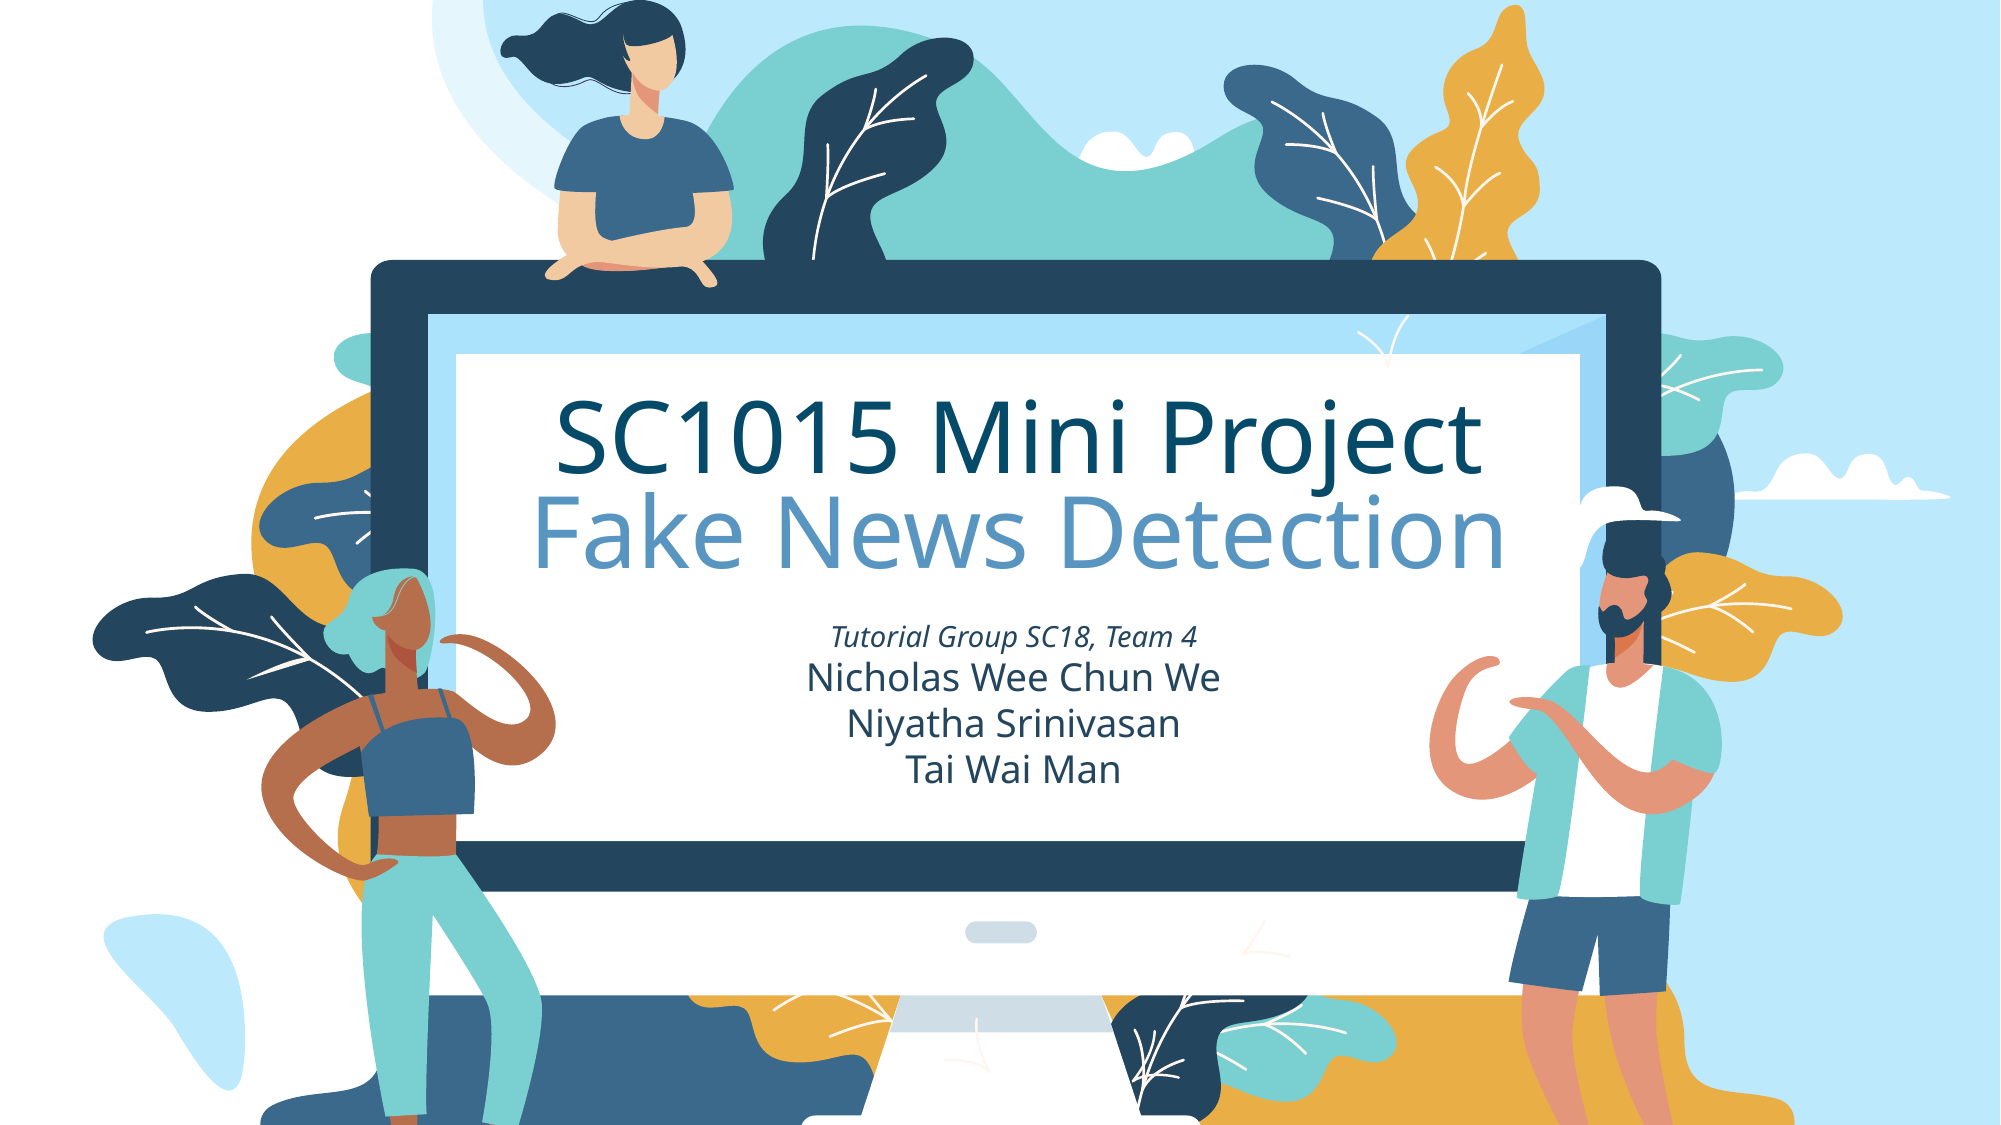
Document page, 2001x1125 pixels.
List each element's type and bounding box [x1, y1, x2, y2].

text_box [79, 0, 1856, 1125]
